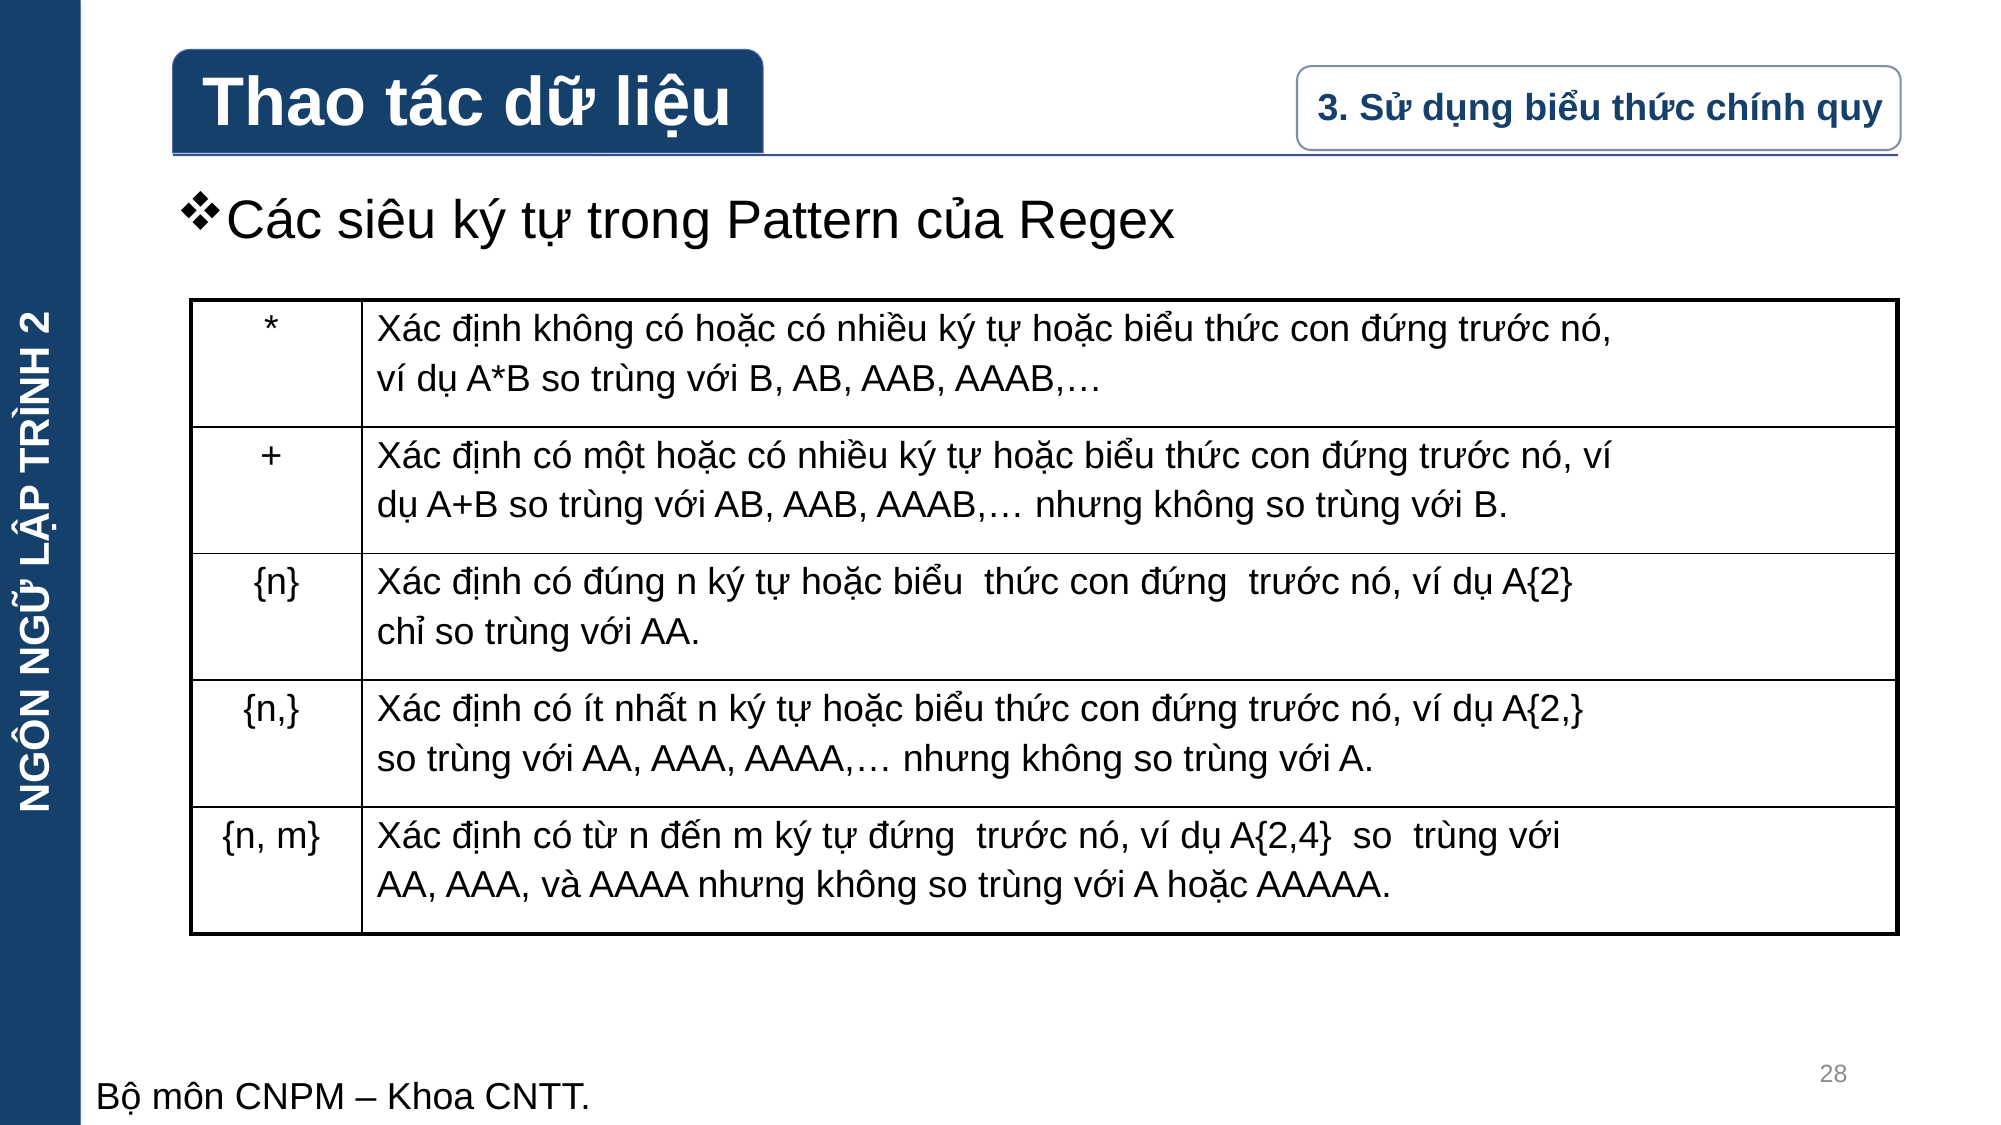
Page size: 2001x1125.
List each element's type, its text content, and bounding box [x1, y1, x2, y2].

table_header * [193, 302, 361, 426]
table_header Xác định không có hoặc có nhiều ký tự hoặc biểu thức con đứng trước nó, ví dụ A*B so trùng với B, AB, AAB, AAAB,… [363, 302, 1895, 426]
table_cell {n} [193, 554, 361, 679]
table_cell {n, m} [193, 808, 361, 932]
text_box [1296, 66, 1924, 150]
table_cell Xác định có đúng n ký tự hoặc biểu thức con đứng trước nó, ví dụ A{2} chỉ so trùng với AA. [363, 554, 1895, 679]
table_cell Xác định có một hoặc có nhiều ký tự hoặc biểu thức con đứng trước nó, ví dụ A+B so trùng với AB, AAB, AAAB,… nhưng không so trùng với B. [363, 428, 1895, 553]
text_box Bộ môn CNPM – Khoa CNTT. [80, 1064, 2000, 1125]
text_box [137, 10, 1863, 228]
text_box NGÔN NGỮ LẬP TRÌNH 2 [0, 0, 82, 1125]
table_cell Xác định có từ n đến m ký tự đứng trước nó, ví dụ A{2,4} so trùng với AA, AAA, và AAAA nhưng không so trùng với A hoặc AAAAA. [363, 808, 1895, 932]
table_cell + [193, 428, 361, 553]
table_cell Xác định có ít nhất n ký tự hoặc biểu thức con đứng trước nó, ví dụ A{2,} so trùng với AA, AAA, AAAA,… nhưng không so trùng với A. [363, 681, 1895, 806]
table_cell {n,} [193, 681, 361, 806]
slide_number 28 [1412, 1042, 1863, 1103]
list Các siêu ký tự trong Pattern của Regex [161, 183, 1924, 994]
